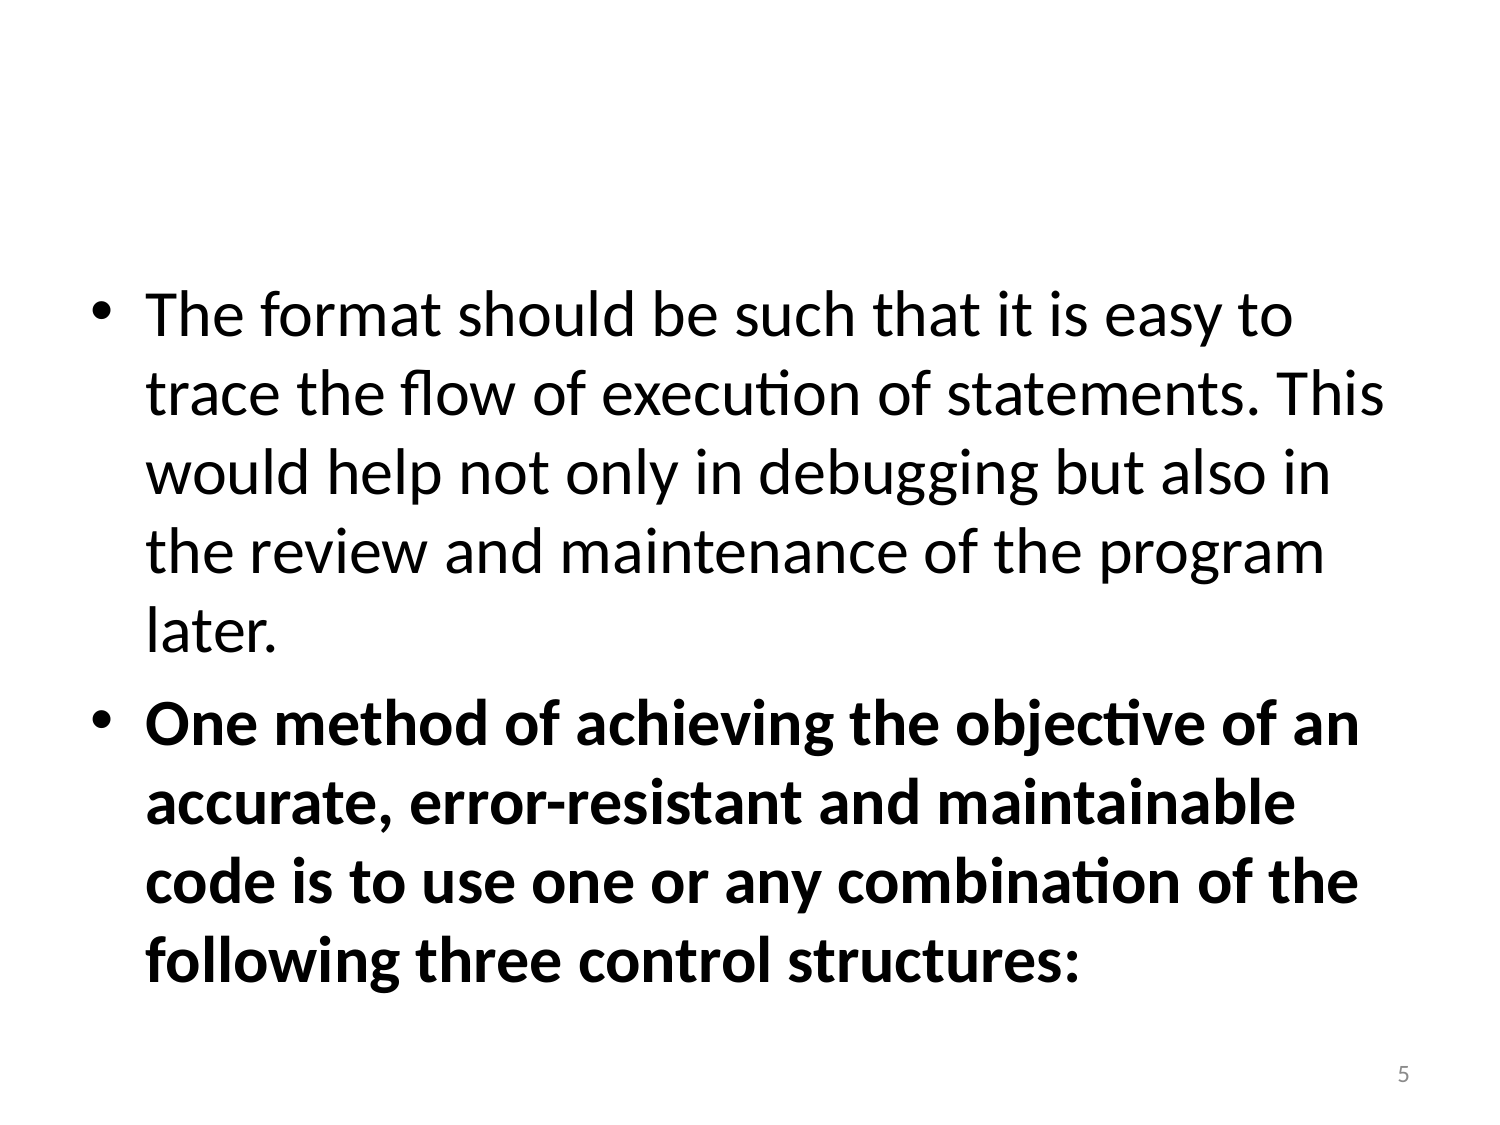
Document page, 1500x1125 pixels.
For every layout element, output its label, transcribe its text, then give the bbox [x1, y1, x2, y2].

slide_number 5 [1074, 1042, 1425, 1103]
list The format should be such that it is easy to trace the flow of execution of statements. This would help not only in debugging but also in the review and maintenance of the program later. One method of achieving the objective of an accurate, error-resistant and maintainable code is to use one or any combination of the following three control structures: [75, 262, 1425, 1005]
